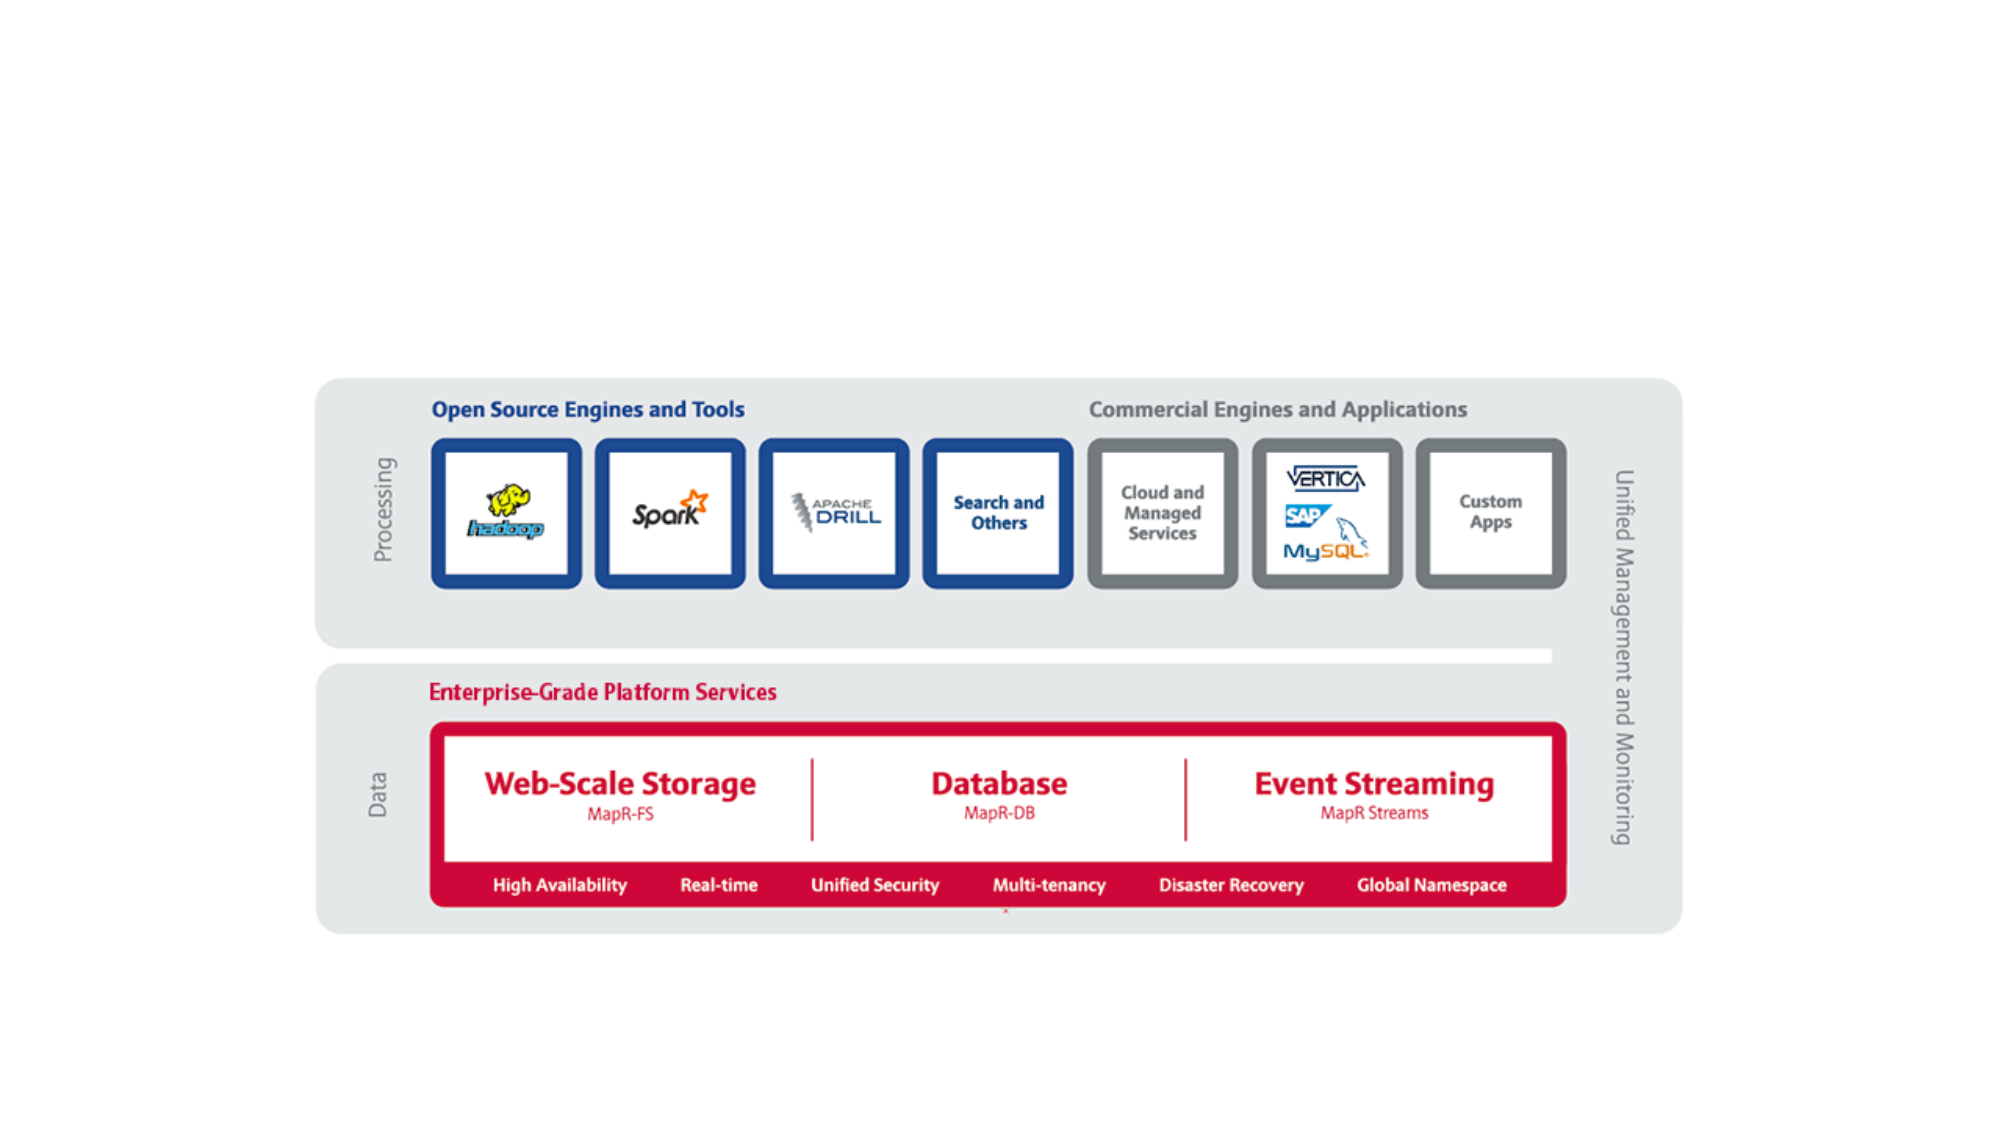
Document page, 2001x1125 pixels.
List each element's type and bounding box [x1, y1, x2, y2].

list [307, 370, 1693, 943]
